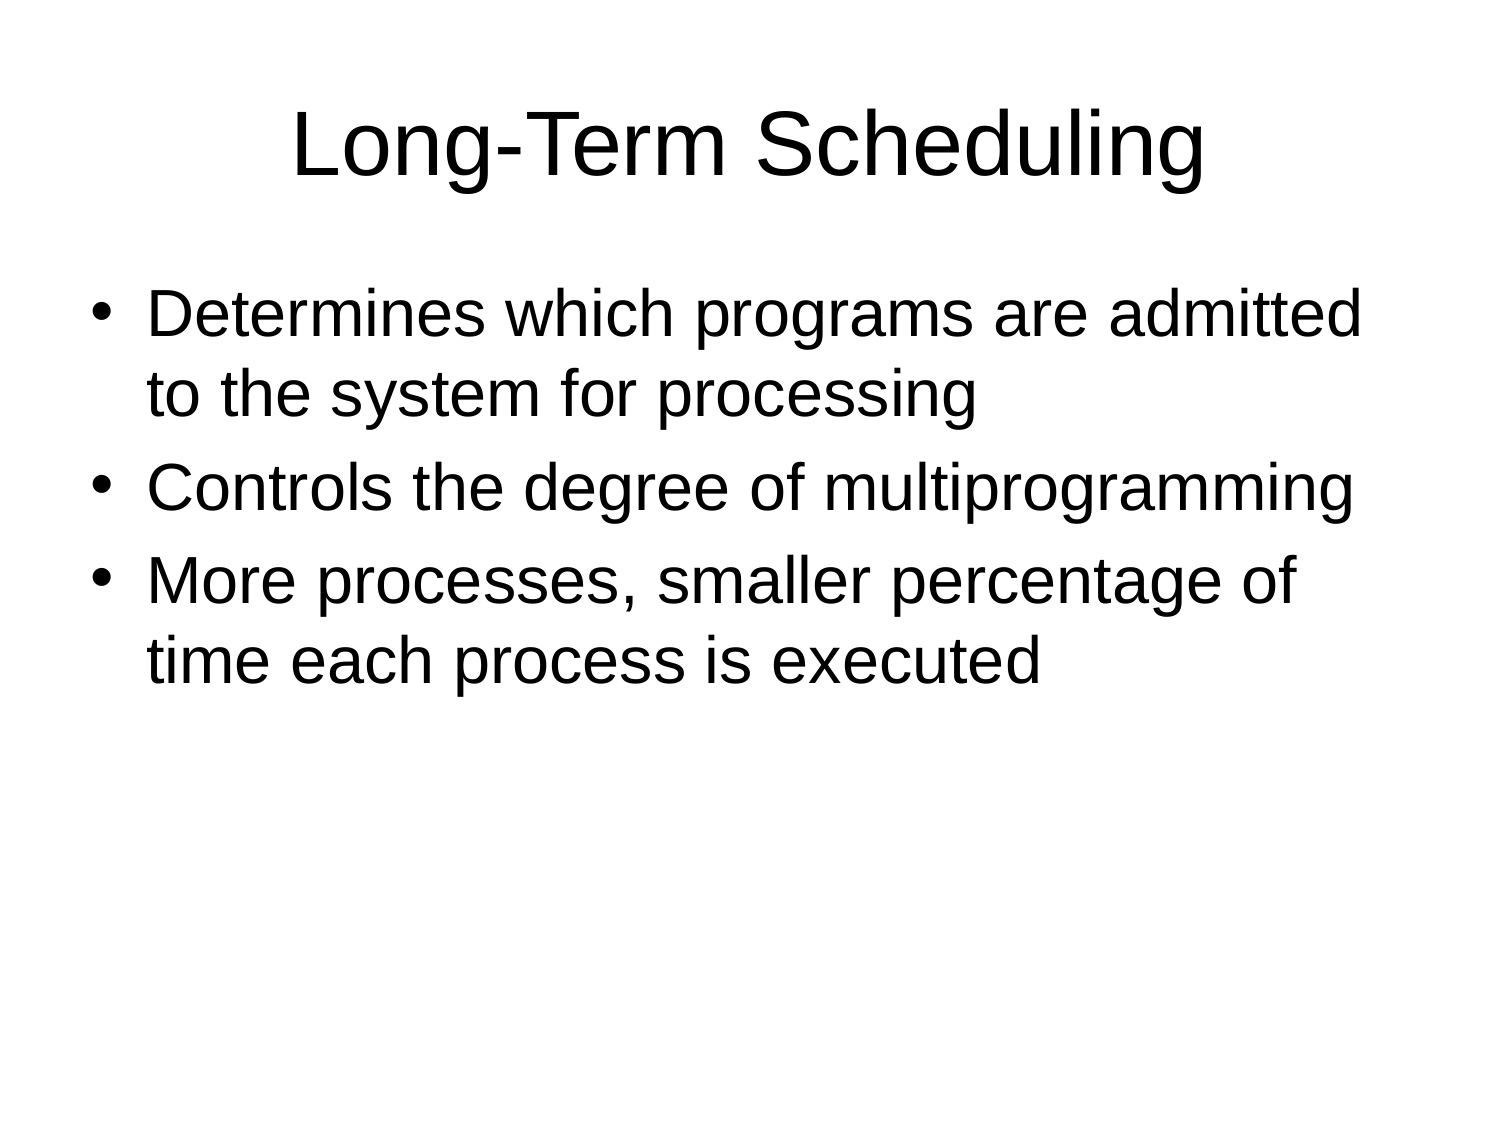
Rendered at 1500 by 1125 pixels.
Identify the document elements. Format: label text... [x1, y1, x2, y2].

list Determines which programs are admitted to the system for processing Controls the degree of multiprogramming More processes, smaller percentage of time each process is executed [75, 262, 1425, 1005]
title Long-Term Scheduling [75, 45, 1425, 233]
